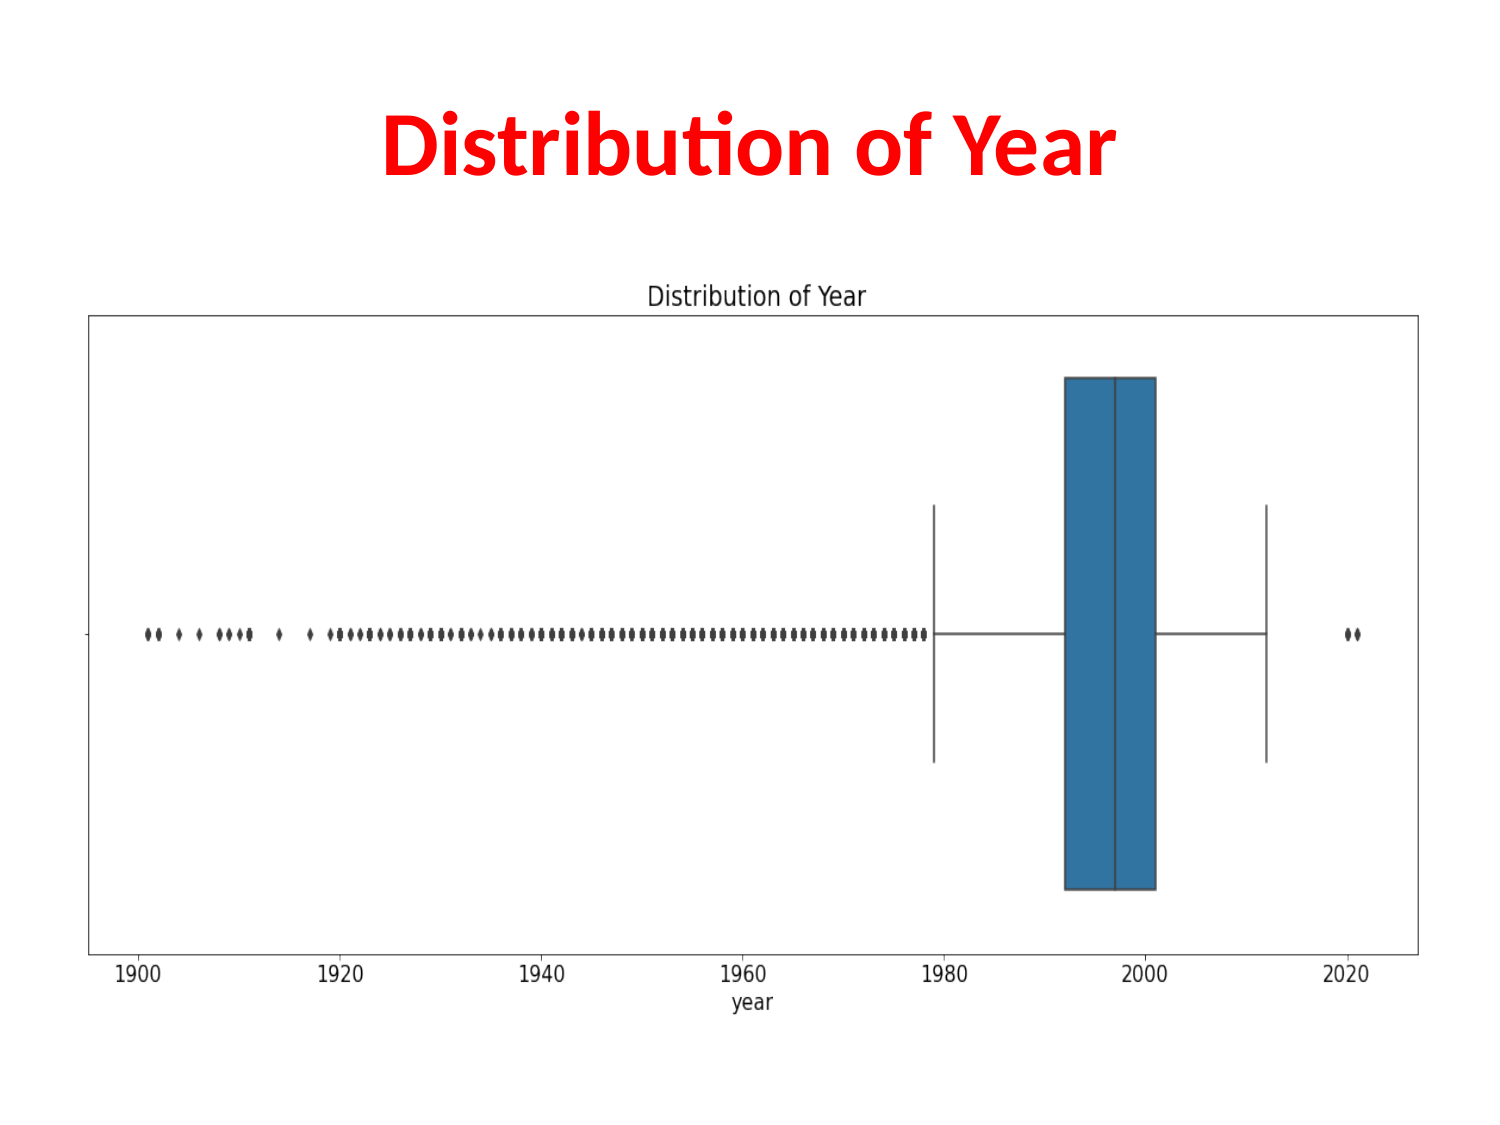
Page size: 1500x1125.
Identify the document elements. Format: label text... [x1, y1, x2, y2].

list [74, 274, 1426, 1026]
title Distribution of Year [75, 45, 1425, 233]
